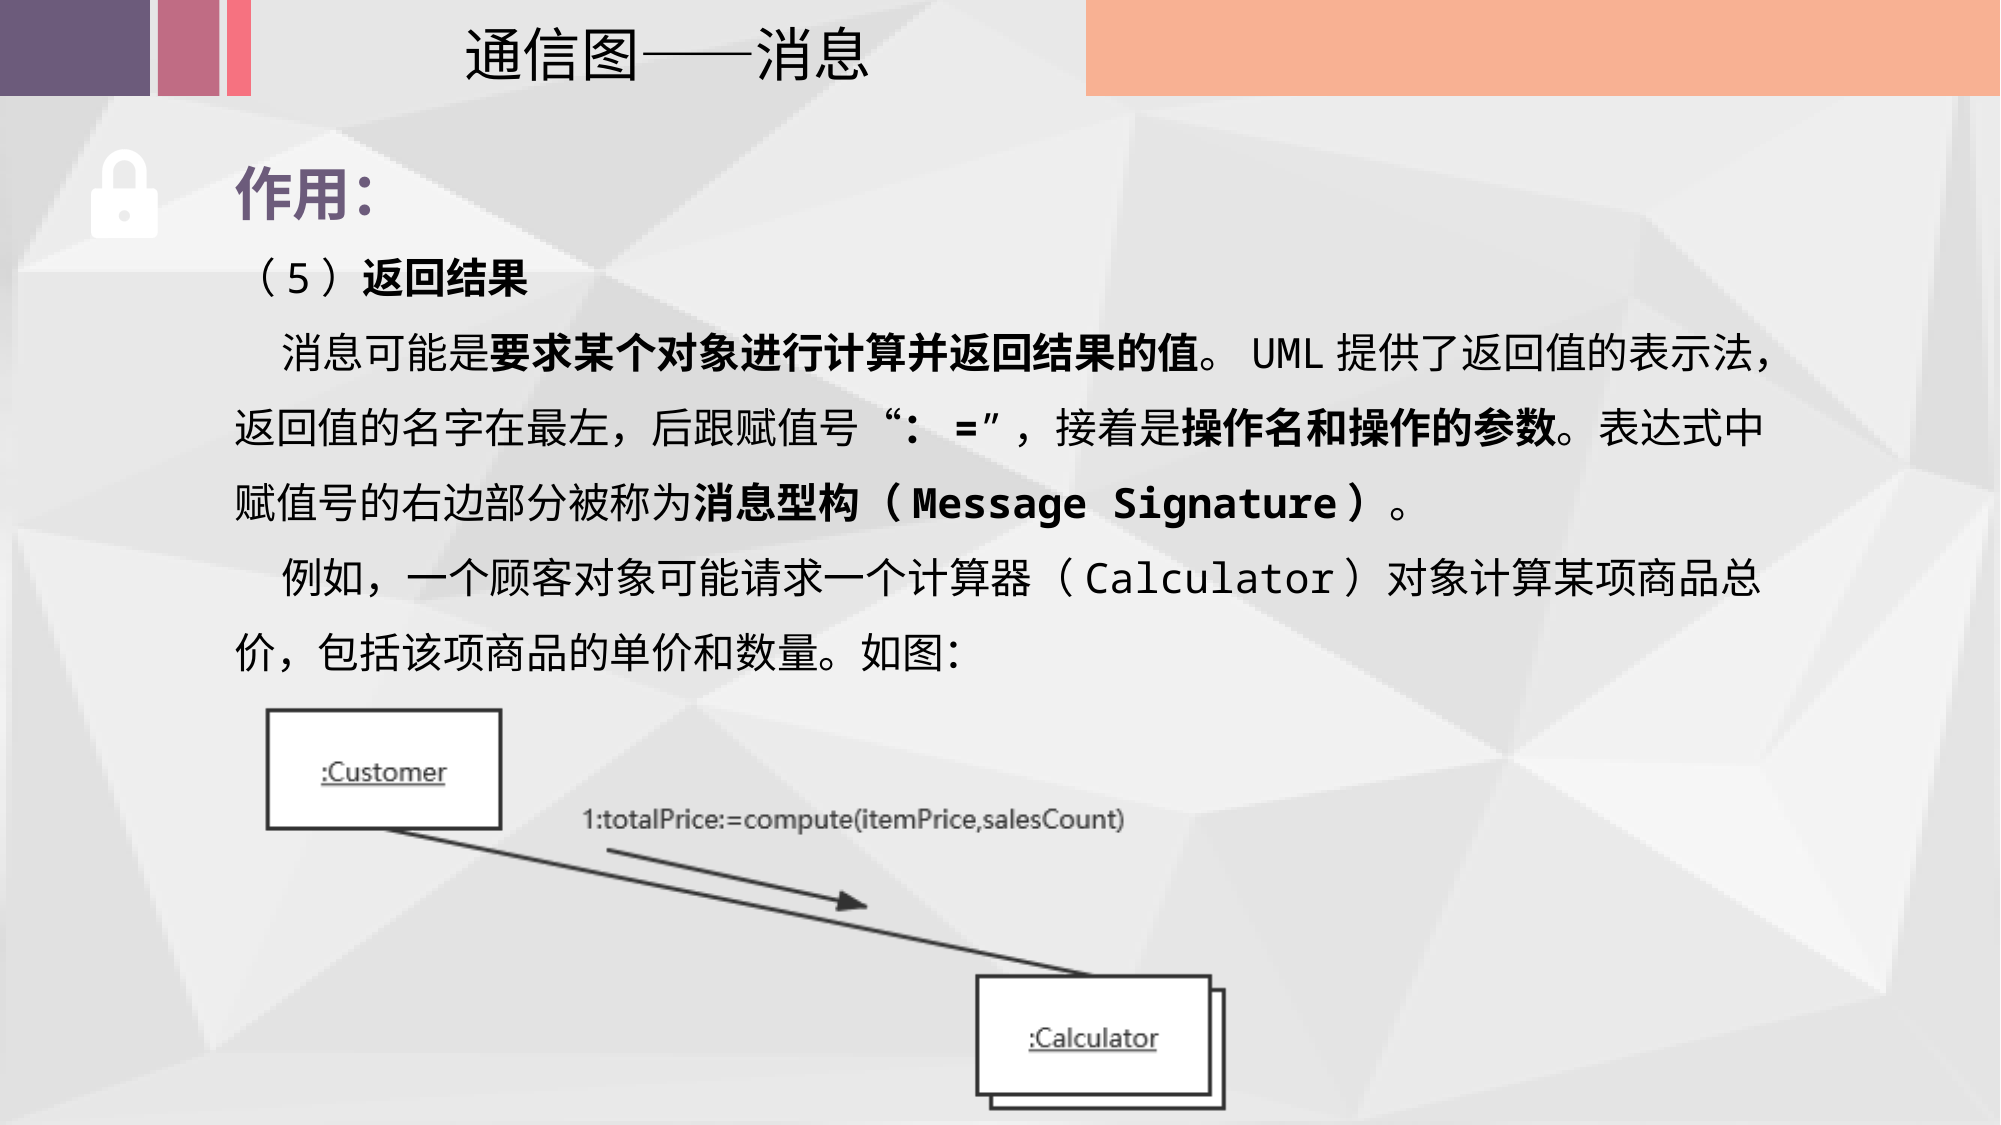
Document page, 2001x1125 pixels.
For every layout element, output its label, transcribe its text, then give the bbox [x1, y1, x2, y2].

text_box 通信图——消息 [449, 10, 888, 95]
text_box [157, 0, 220, 96]
text_box 作用： （5）返回结果 消息可能是要求某个对象进行计算并返回结果的值。UML提供了返回值的表示法，返回值的名字在最左，后跟赋值号“：=”，接着是操作名和操作的参数。表达式中赋值号的右边部分被称为消息型构（Message Signature）。 例如，一个顾客对象可能请求一个计算器（Calculator）对象计算某项商品总价，包括该项商品的单价和数量。如图： [219, 149, 1811, 685]
picture [0, 0, 2001, 1125]
text_box [0, 0, 150, 96]
text_box [1086, 0, 2000, 96]
text_box [227, 0, 251, 96]
